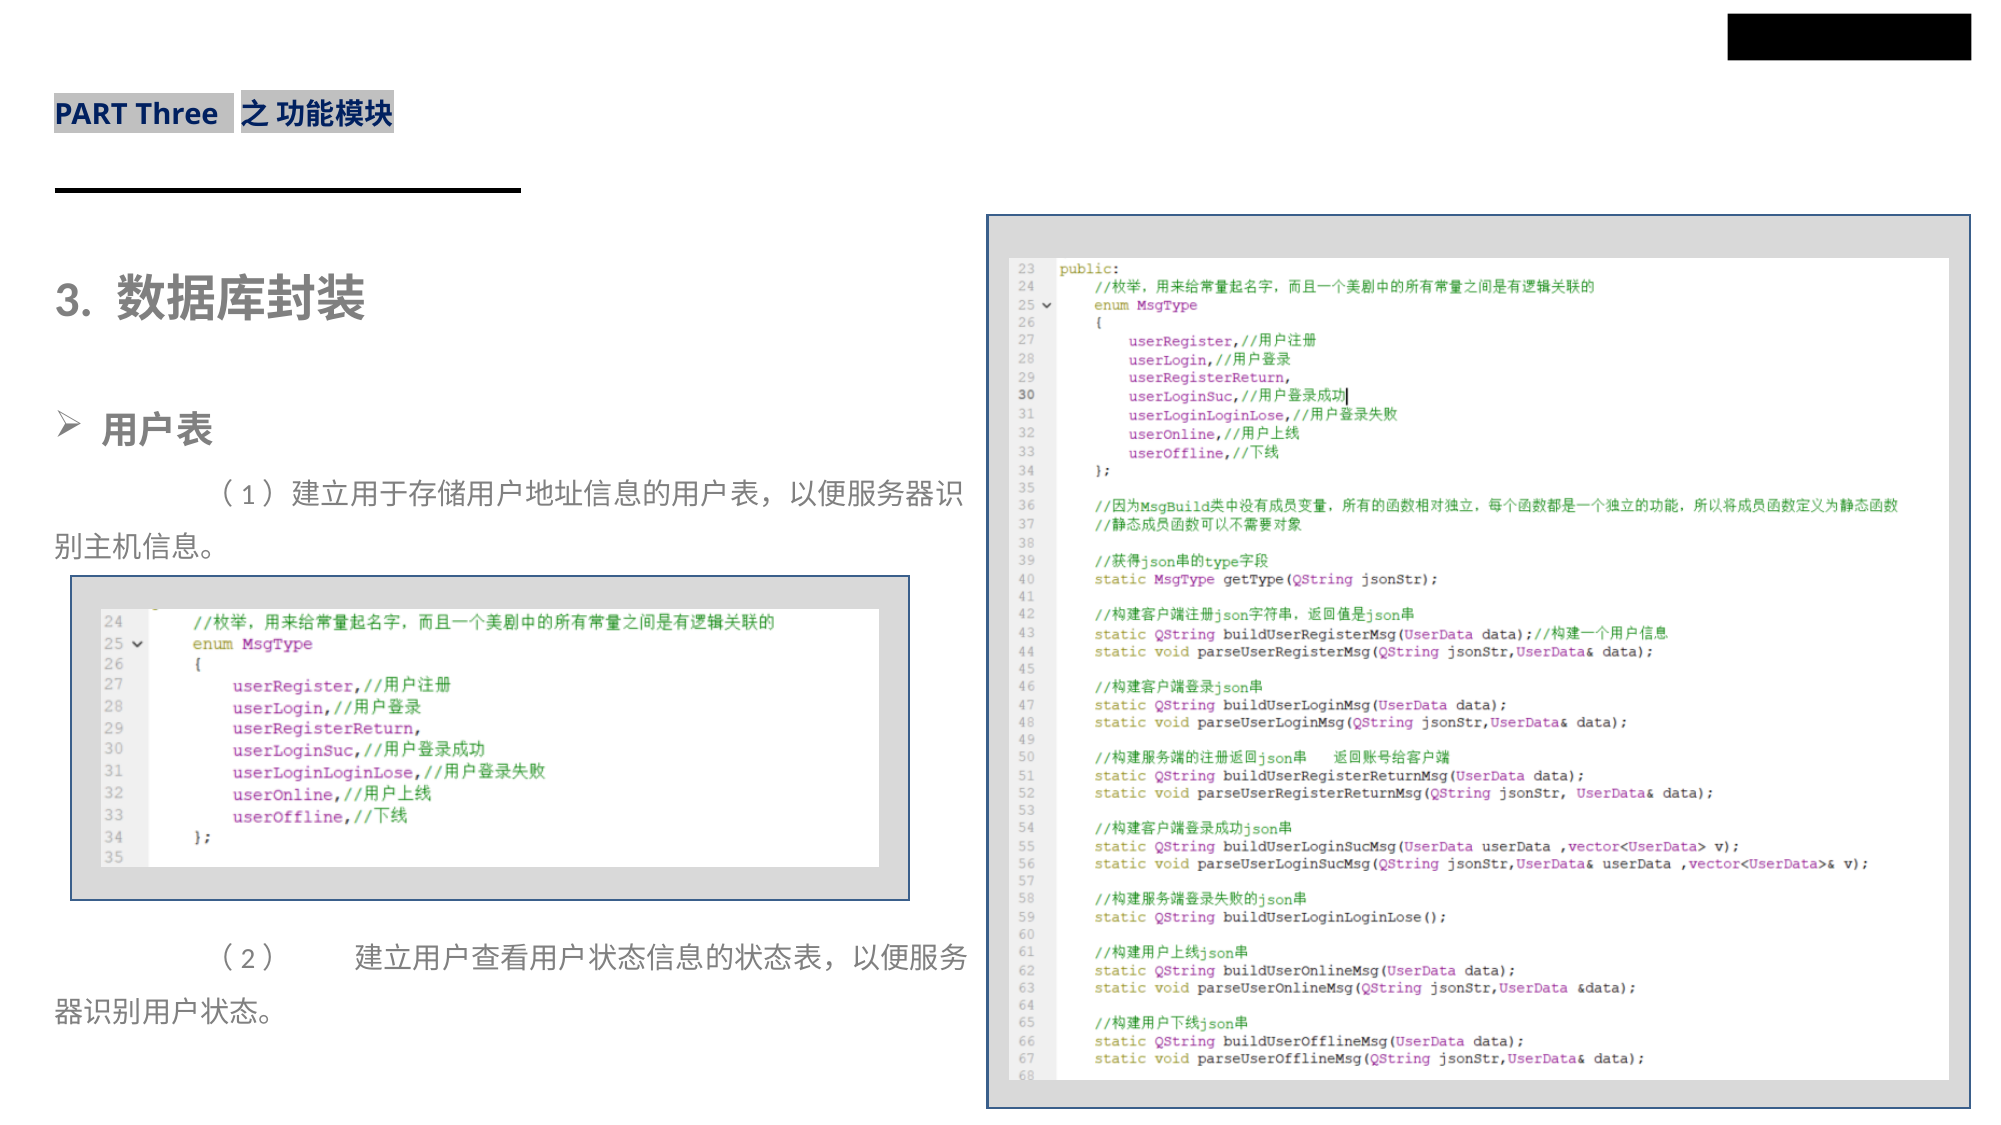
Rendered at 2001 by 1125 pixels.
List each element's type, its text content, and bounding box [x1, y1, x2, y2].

text_box [1727, 13, 1972, 62]
text_box （2） 建立用户查看用户状态信息的状态表，以便服务器识别用户状态。 [39, 908, 985, 1036]
text_box [70, 575, 910, 901]
text_box 3. 数据库封装 [39, 258, 590, 334]
picture [101, 609, 879, 867]
text_box 用户表 （1）建立用于存储用户地址信息的用户表，以便服务器识别主机信息。 [39, 376, 983, 571]
text_box PART Three 之 功能模块 [39, 87, 543, 173]
picture [1009, 258, 1949, 1080]
text_box [986, 214, 1971, 1109]
